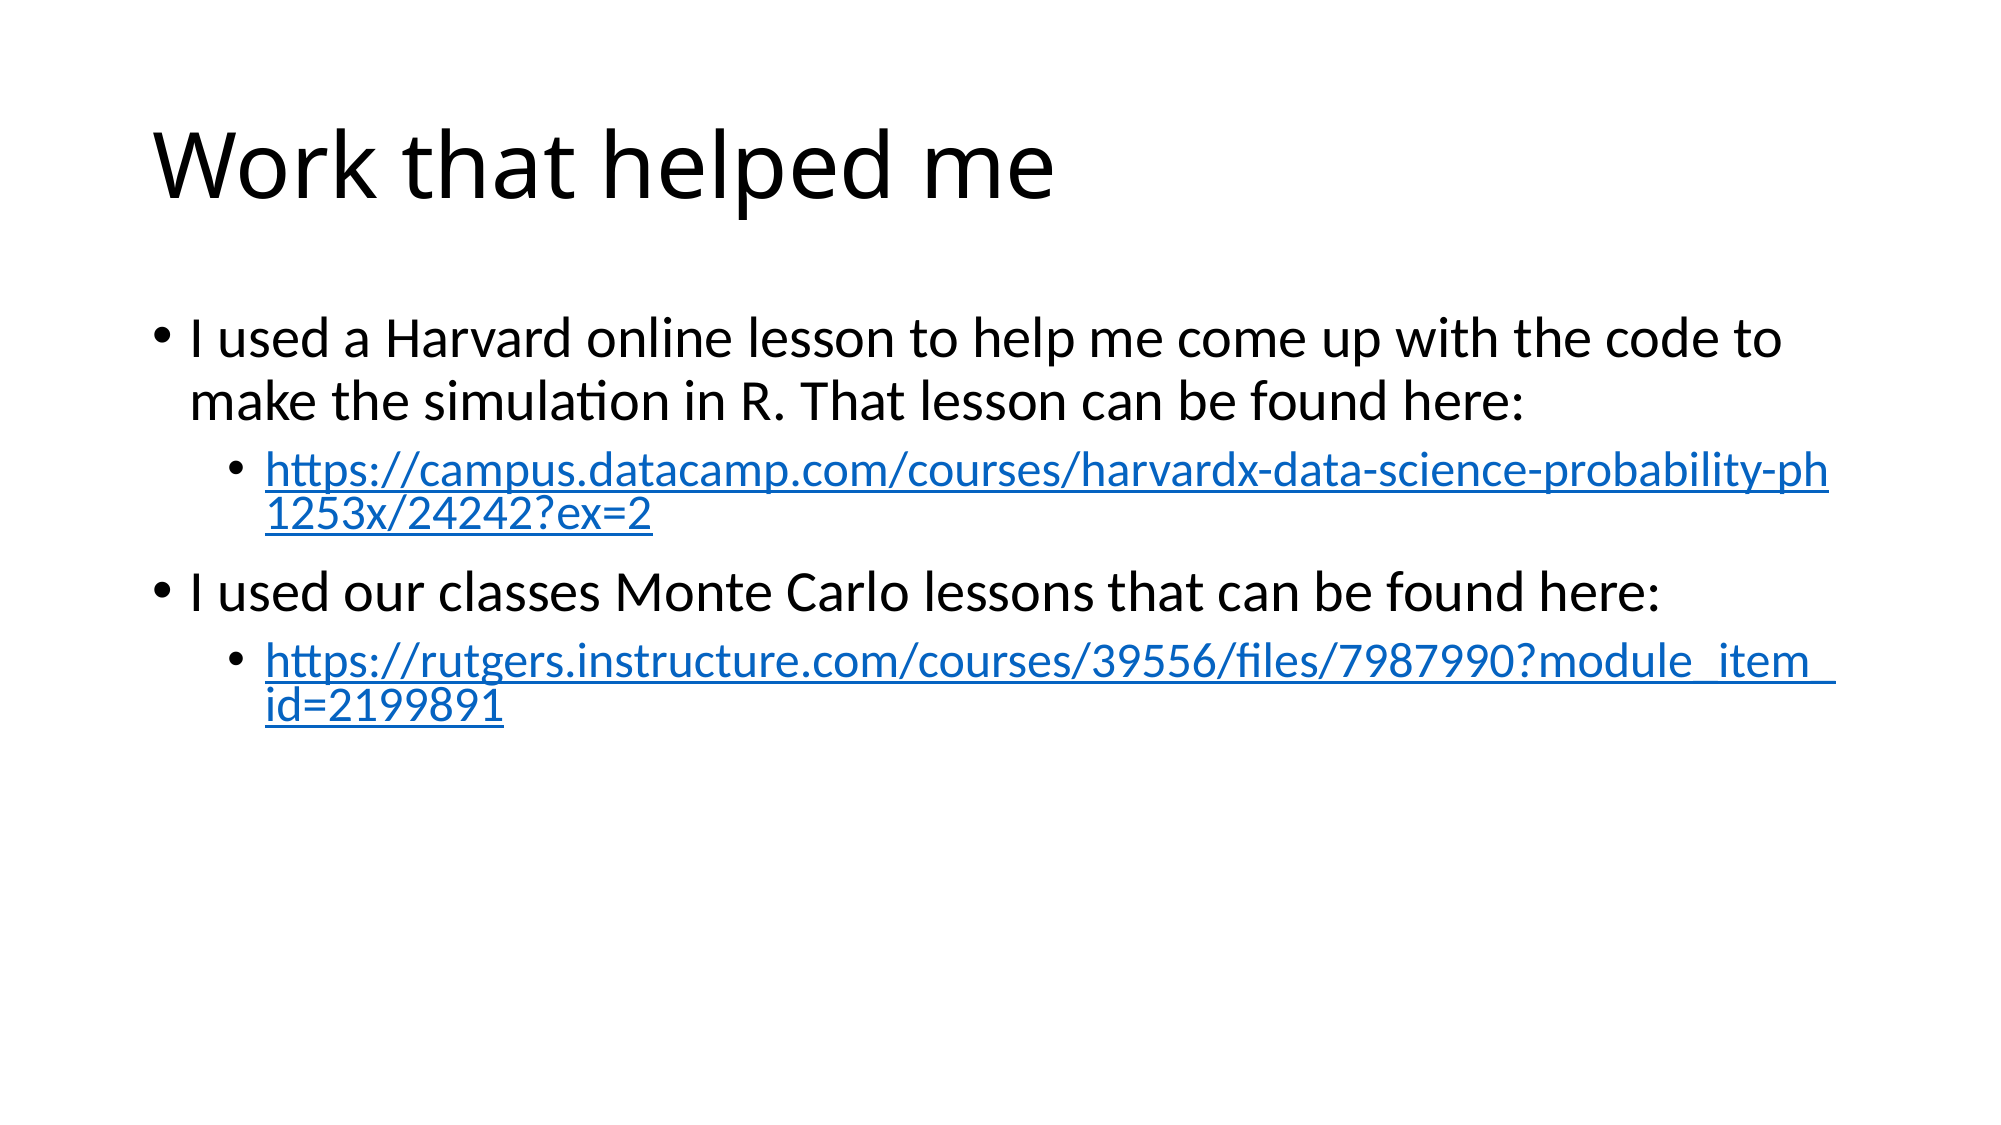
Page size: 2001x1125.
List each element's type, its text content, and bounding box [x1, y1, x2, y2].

list I used a Harvard online lesson to help me come up with the code to make the simulation in R. That lesson can be found here: https://campus.datacamp.com/courses/harvardx-data-science-probability-ph1253x/24242?ex=2 I used our classes Monte Carlo lessons that can be found here: https://rutgers.instructure.com/courses/39556/files/7987990?module_item_id=2199891 [137, 299, 1863, 1014]
title Work that helped me [137, 59, 1863, 278]
